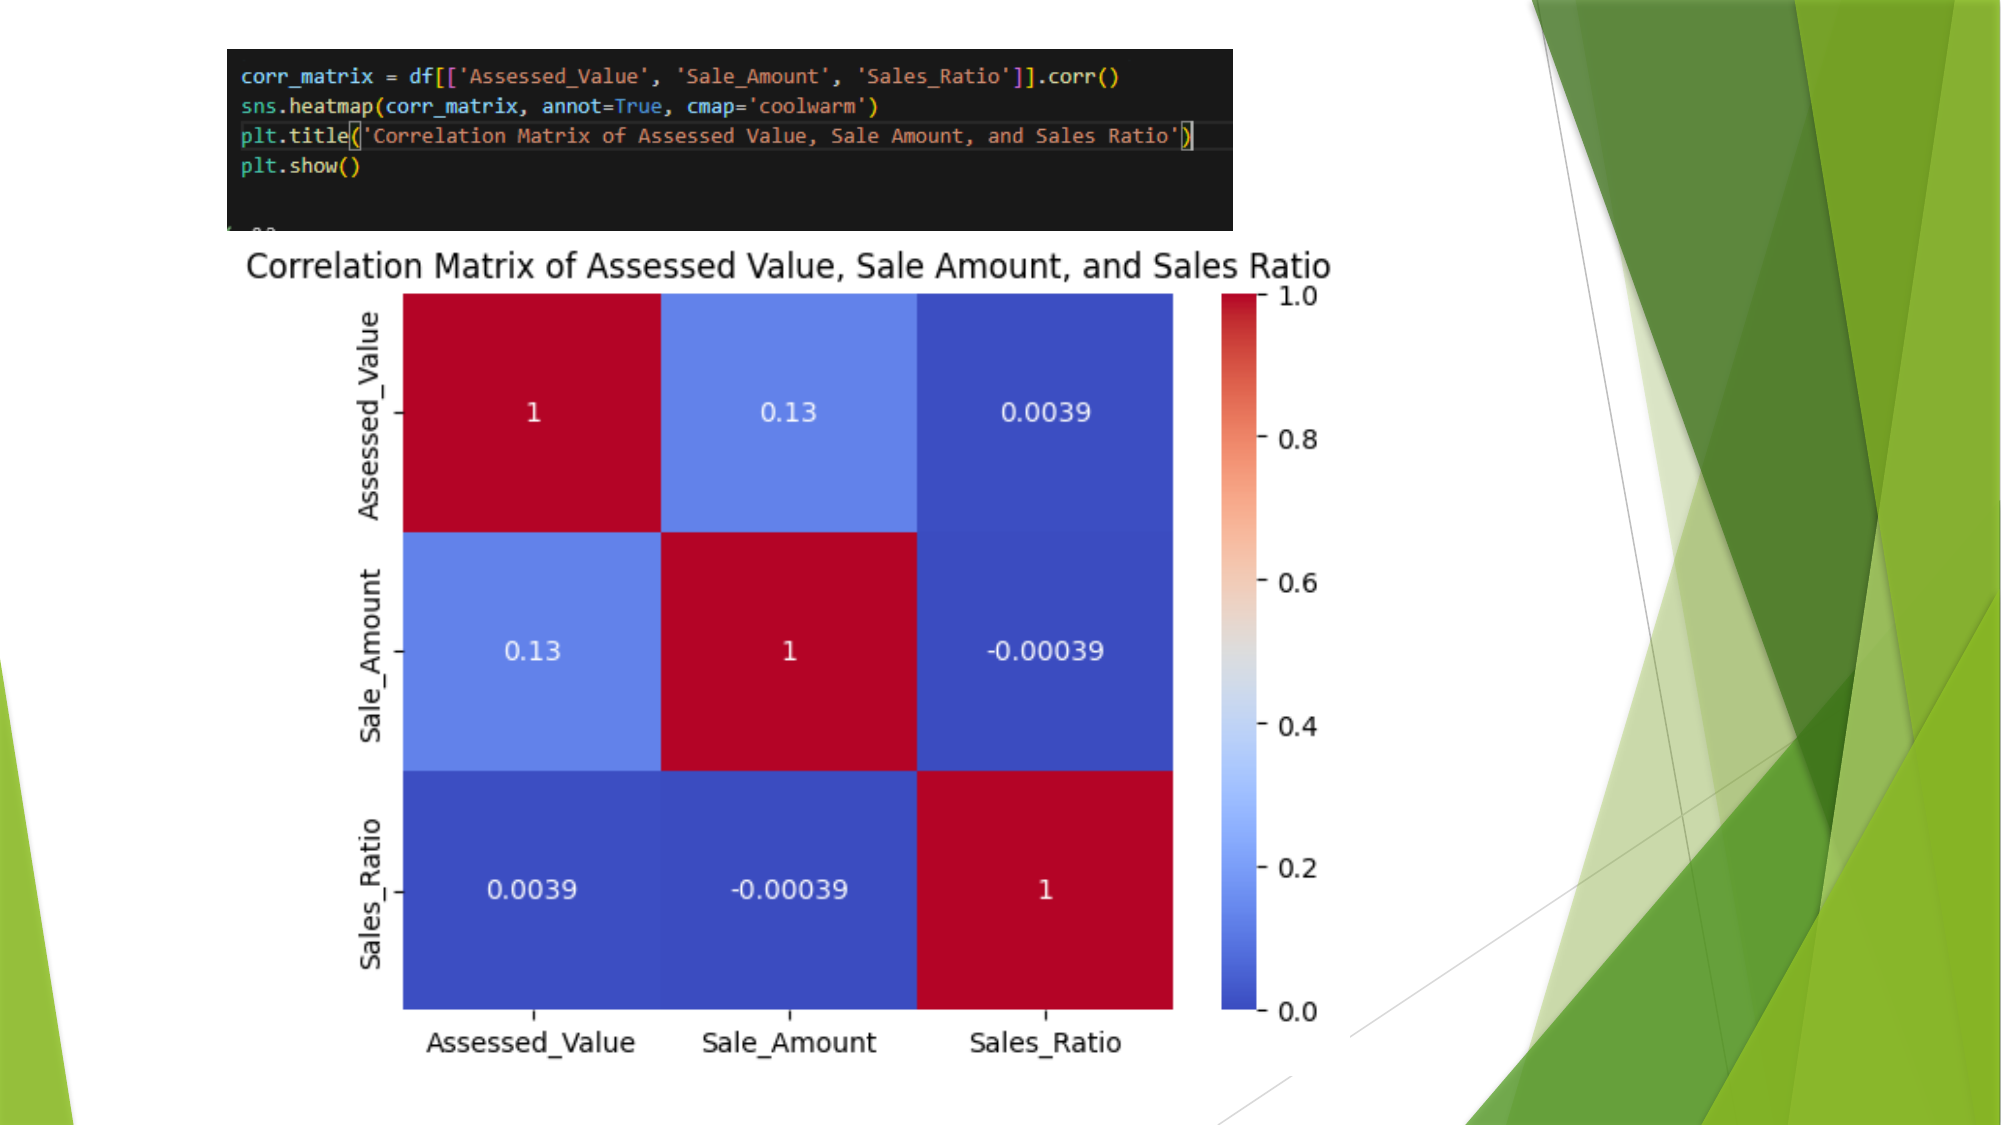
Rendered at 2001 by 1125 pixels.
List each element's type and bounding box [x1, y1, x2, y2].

picture [227, 48, 1351, 1077]
